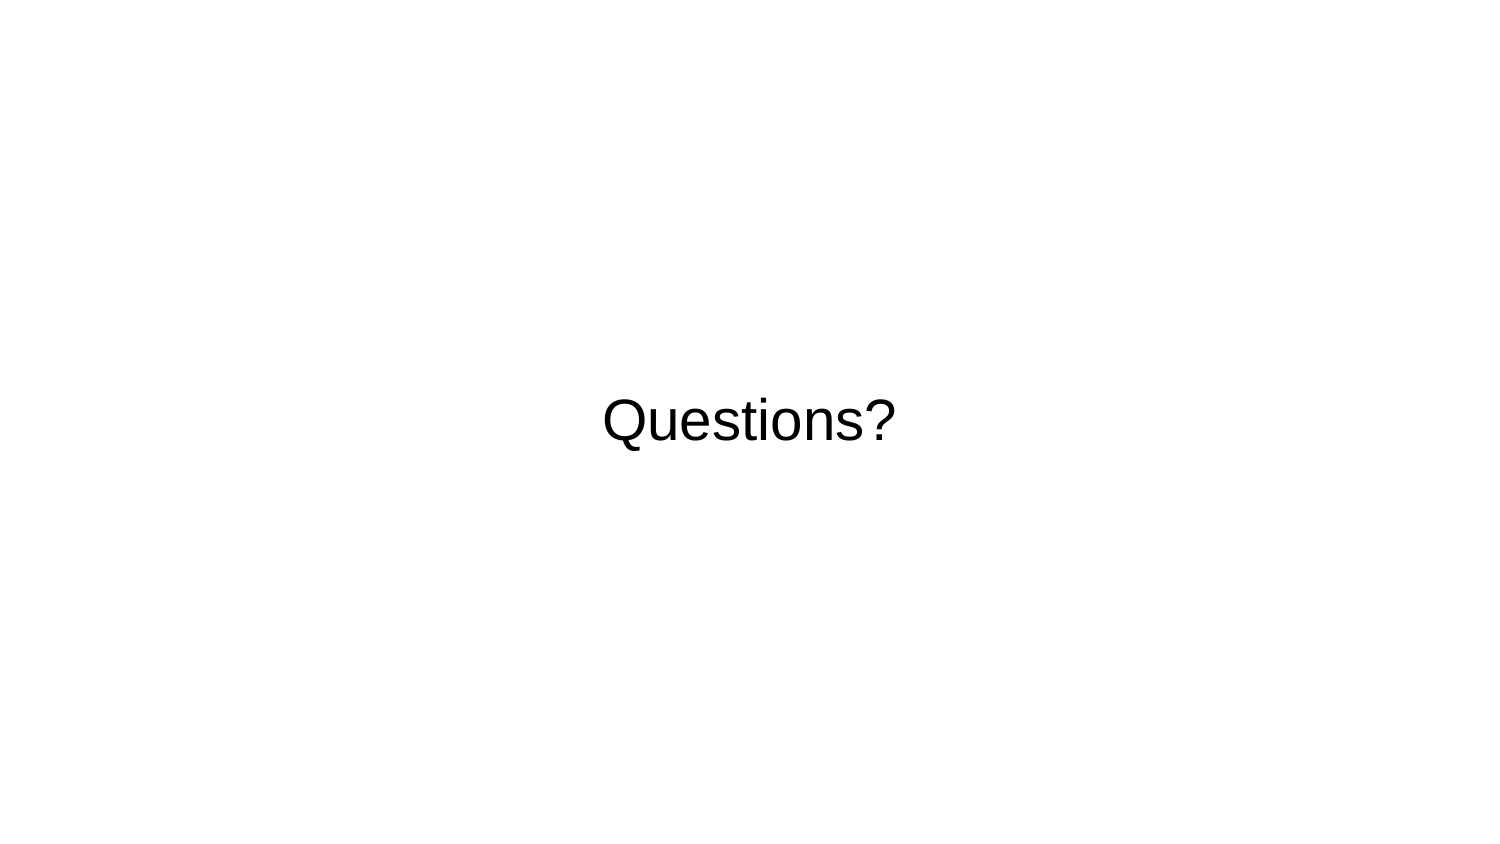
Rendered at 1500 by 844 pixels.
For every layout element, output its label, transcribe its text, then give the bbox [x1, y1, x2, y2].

title Questions? [103, 340, 1397, 504]
